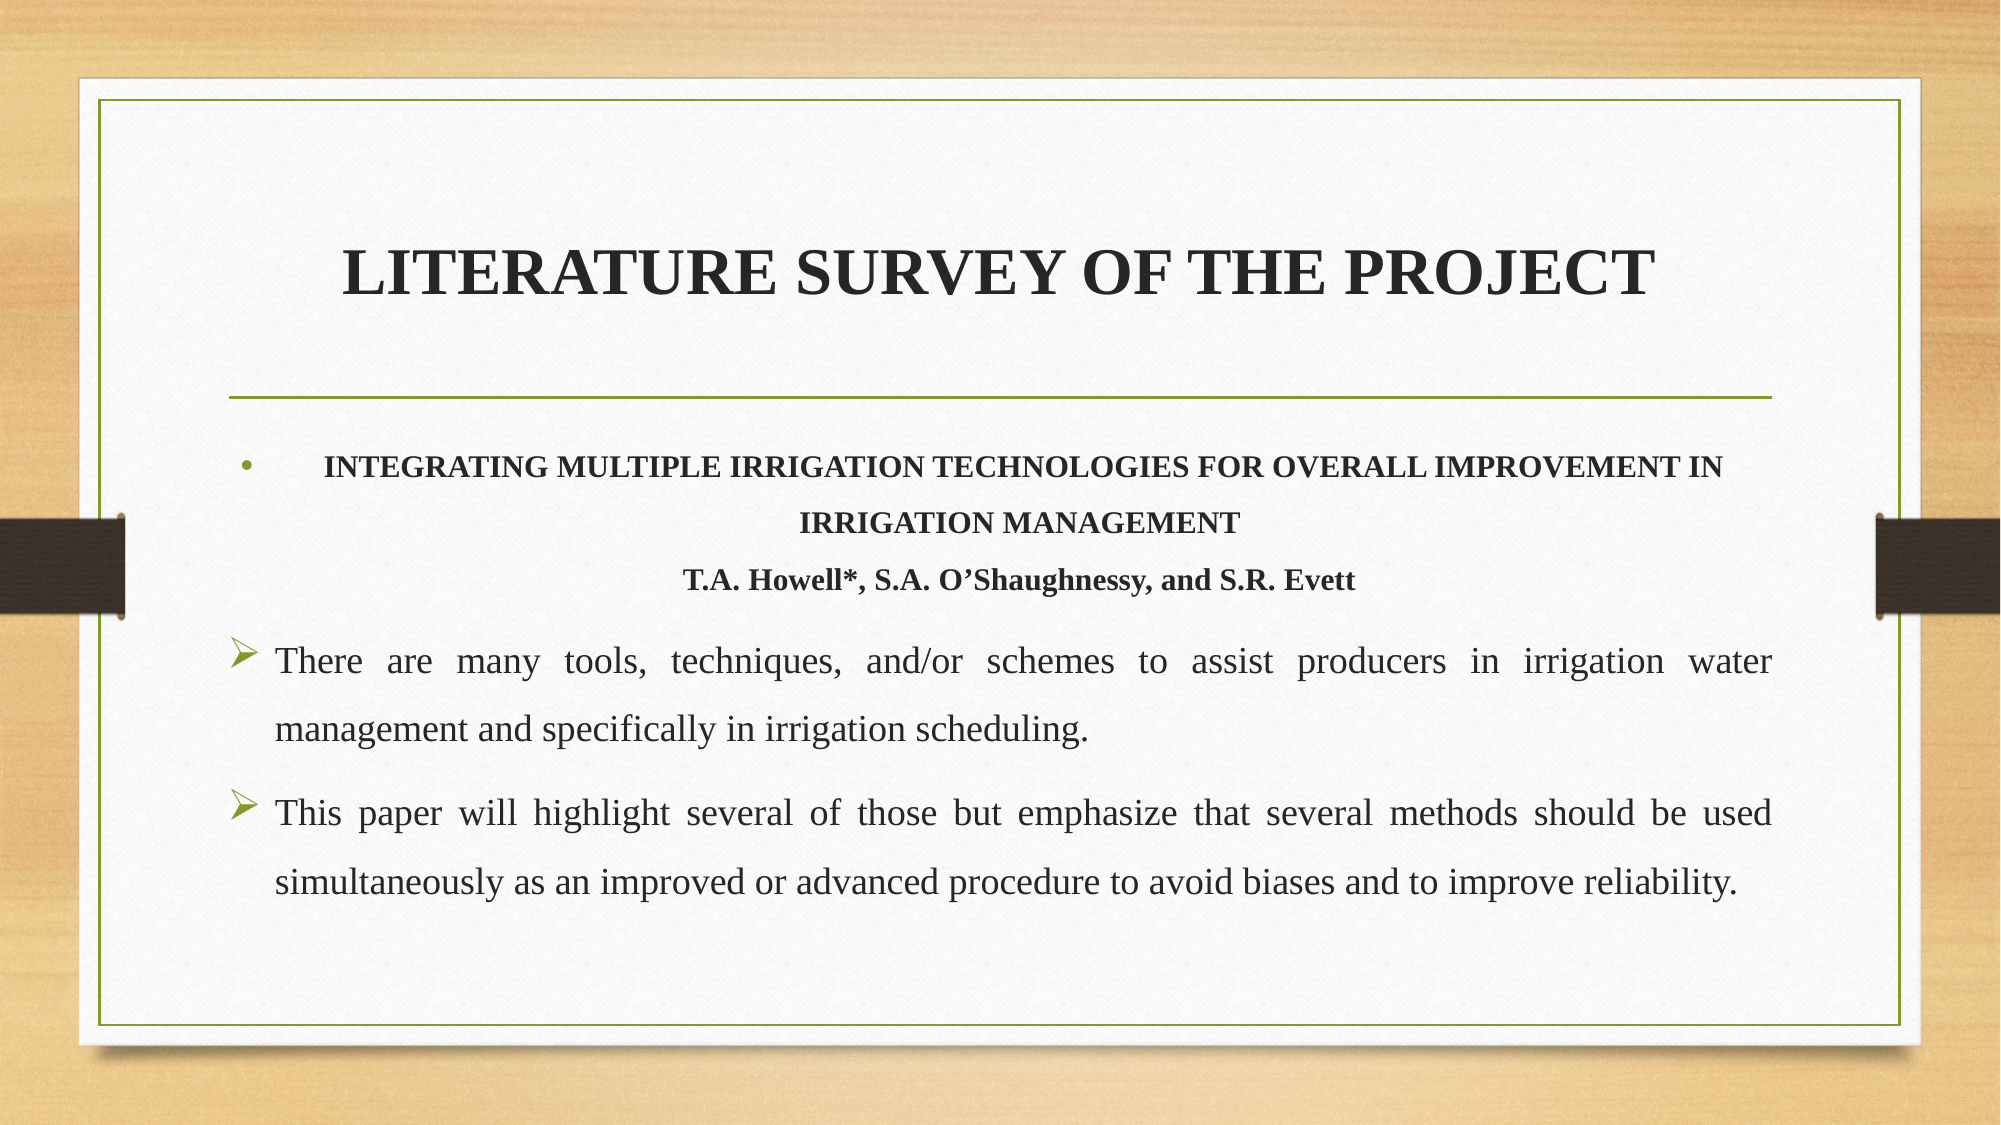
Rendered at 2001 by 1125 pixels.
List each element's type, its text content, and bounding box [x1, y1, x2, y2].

picture [0, 0, 2001, 1125]
title LITERATURE SURVEY OF THE PROJECT [212, 161, 1788, 375]
list INTEGRATING MULTIPLE IRRIGATION TECHNOLOGIES FOR OVERALL IMPROVEMENT IN IRRIGATION MANAGEMENT T.A. Howell*, S.A. O’Shaughnessy, and S.R. Evett There are many tools, techniques, and/or schemes to assist producers in irrigation water management and specifically in irrigation scheduling. This paper will highlight several of those but emphasize that several methods should be used simultaneously as an improved or advanced procedure to avoid biases and to improve reliability. [212, 419, 1788, 964]
